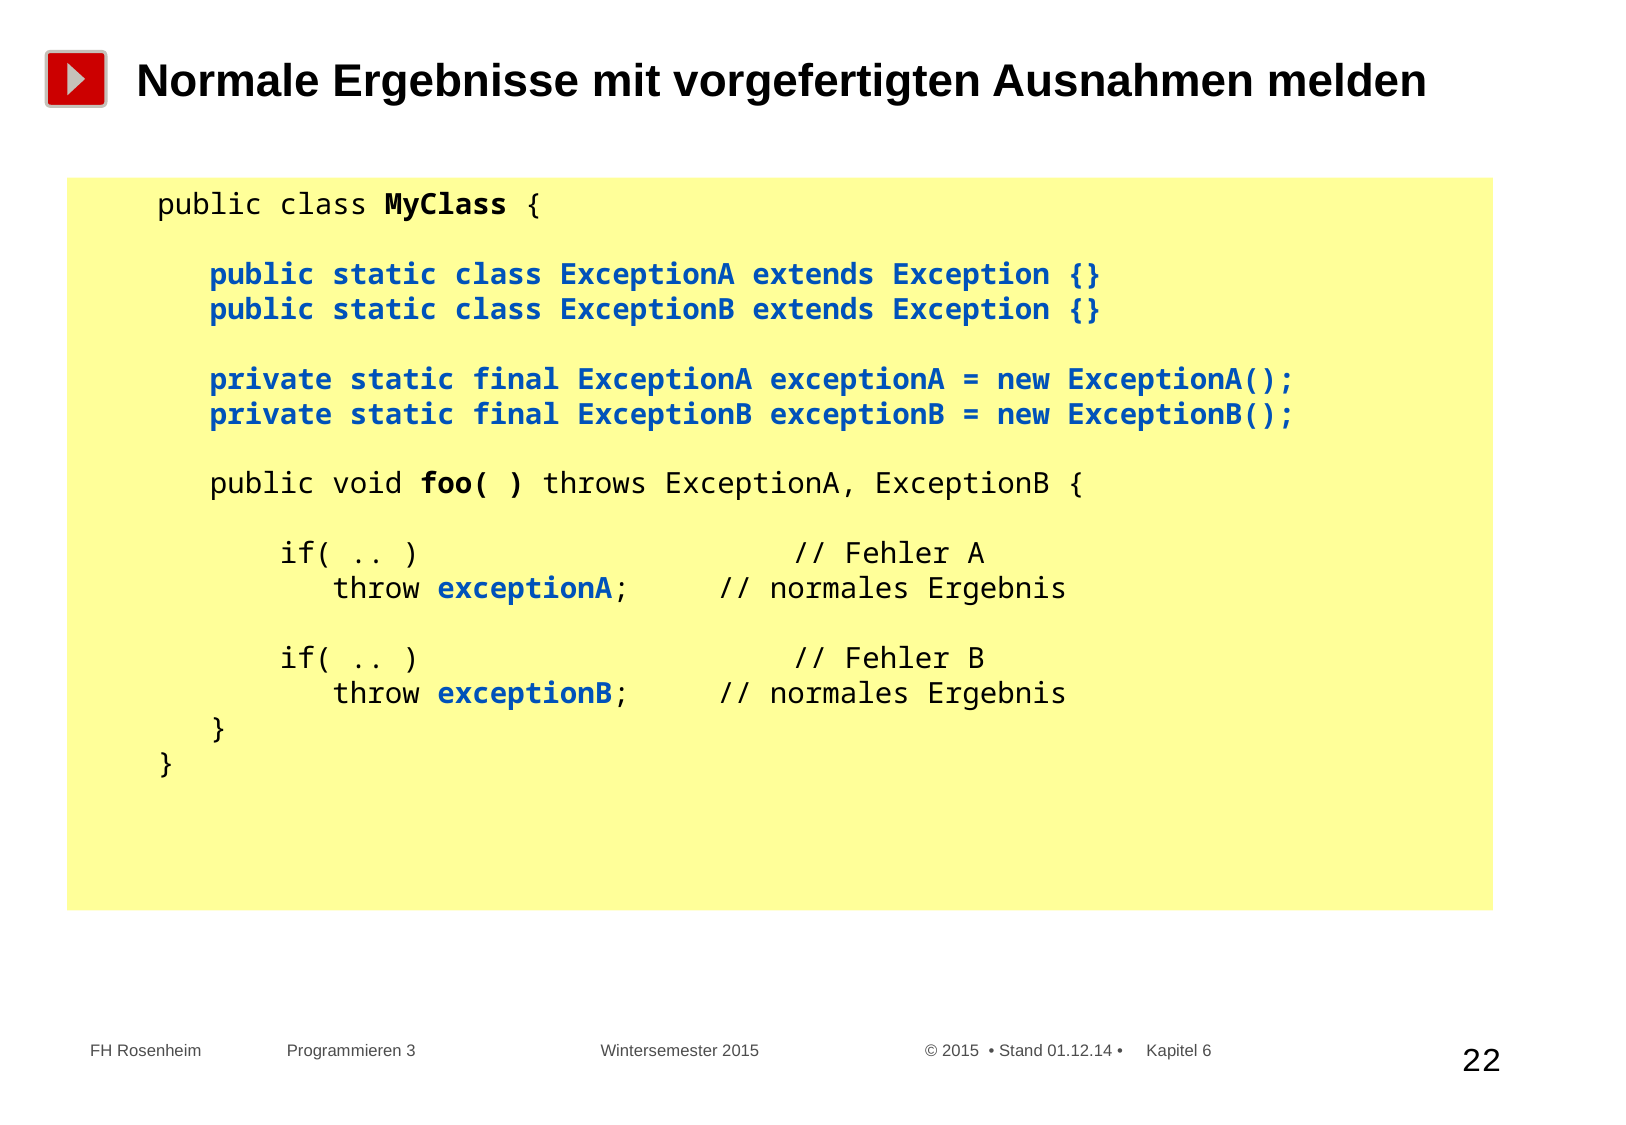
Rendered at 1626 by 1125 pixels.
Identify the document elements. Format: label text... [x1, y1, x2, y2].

list public class MyClass { public static class ExceptionA extends Exception {} public static class ExceptionB extends Exception {} private static final ExceptionA exceptionA = new ExceptionA(); private static final ExceptionB exceptionB = new ExceptionB(); public void foo( ) throws ExceptionA, ExceptionB { if( .. ) // Fehler A throw exceptionA; // normales Ergebnis if( .. ) // Fehler B throw exceptionB; // normales Ergebnis } } [66, 177, 1494, 911]
title Normale Ergebnisse mit vorgefertigten Ausnahmen melden [120, 42, 1544, 114]
footer FH Rosenheim Programmieren 3 Wintersemester 2015 © 2015 • Stand 01.12.14 • Kapitel 6 [46, 1032, 1587, 1068]
